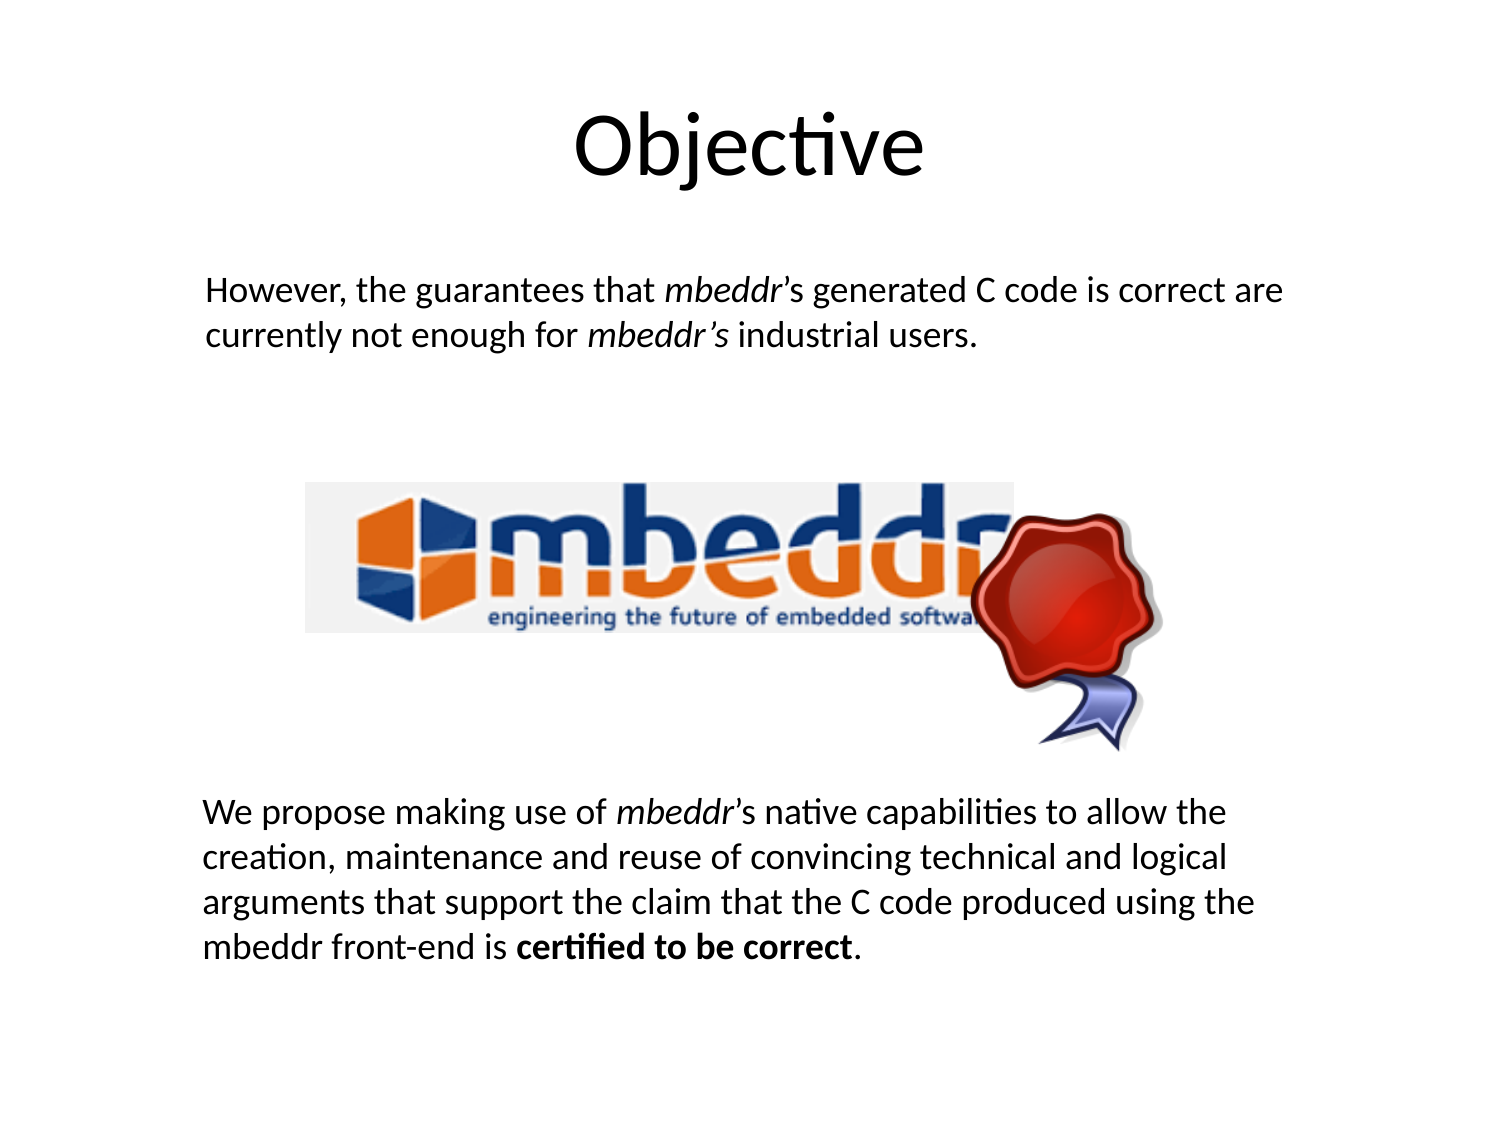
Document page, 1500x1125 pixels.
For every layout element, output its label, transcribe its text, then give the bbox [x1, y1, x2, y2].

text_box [305, 482, 1192, 758]
text_box However, the guarantees that mbeddr’s generated C code is correct are currently not enough for mbeddr’s industrial users. [190, 257, 1300, 362]
text_box We propose making use of mbeddr’s native capabilities to allow the creation, maintenance and reuse of convincing technical and logical arguments that support the claim that the C code produced using the mbeddr front-end is certified to be correct. [187, 779, 1288, 1020]
title Objective [75, 45, 1425, 233]
